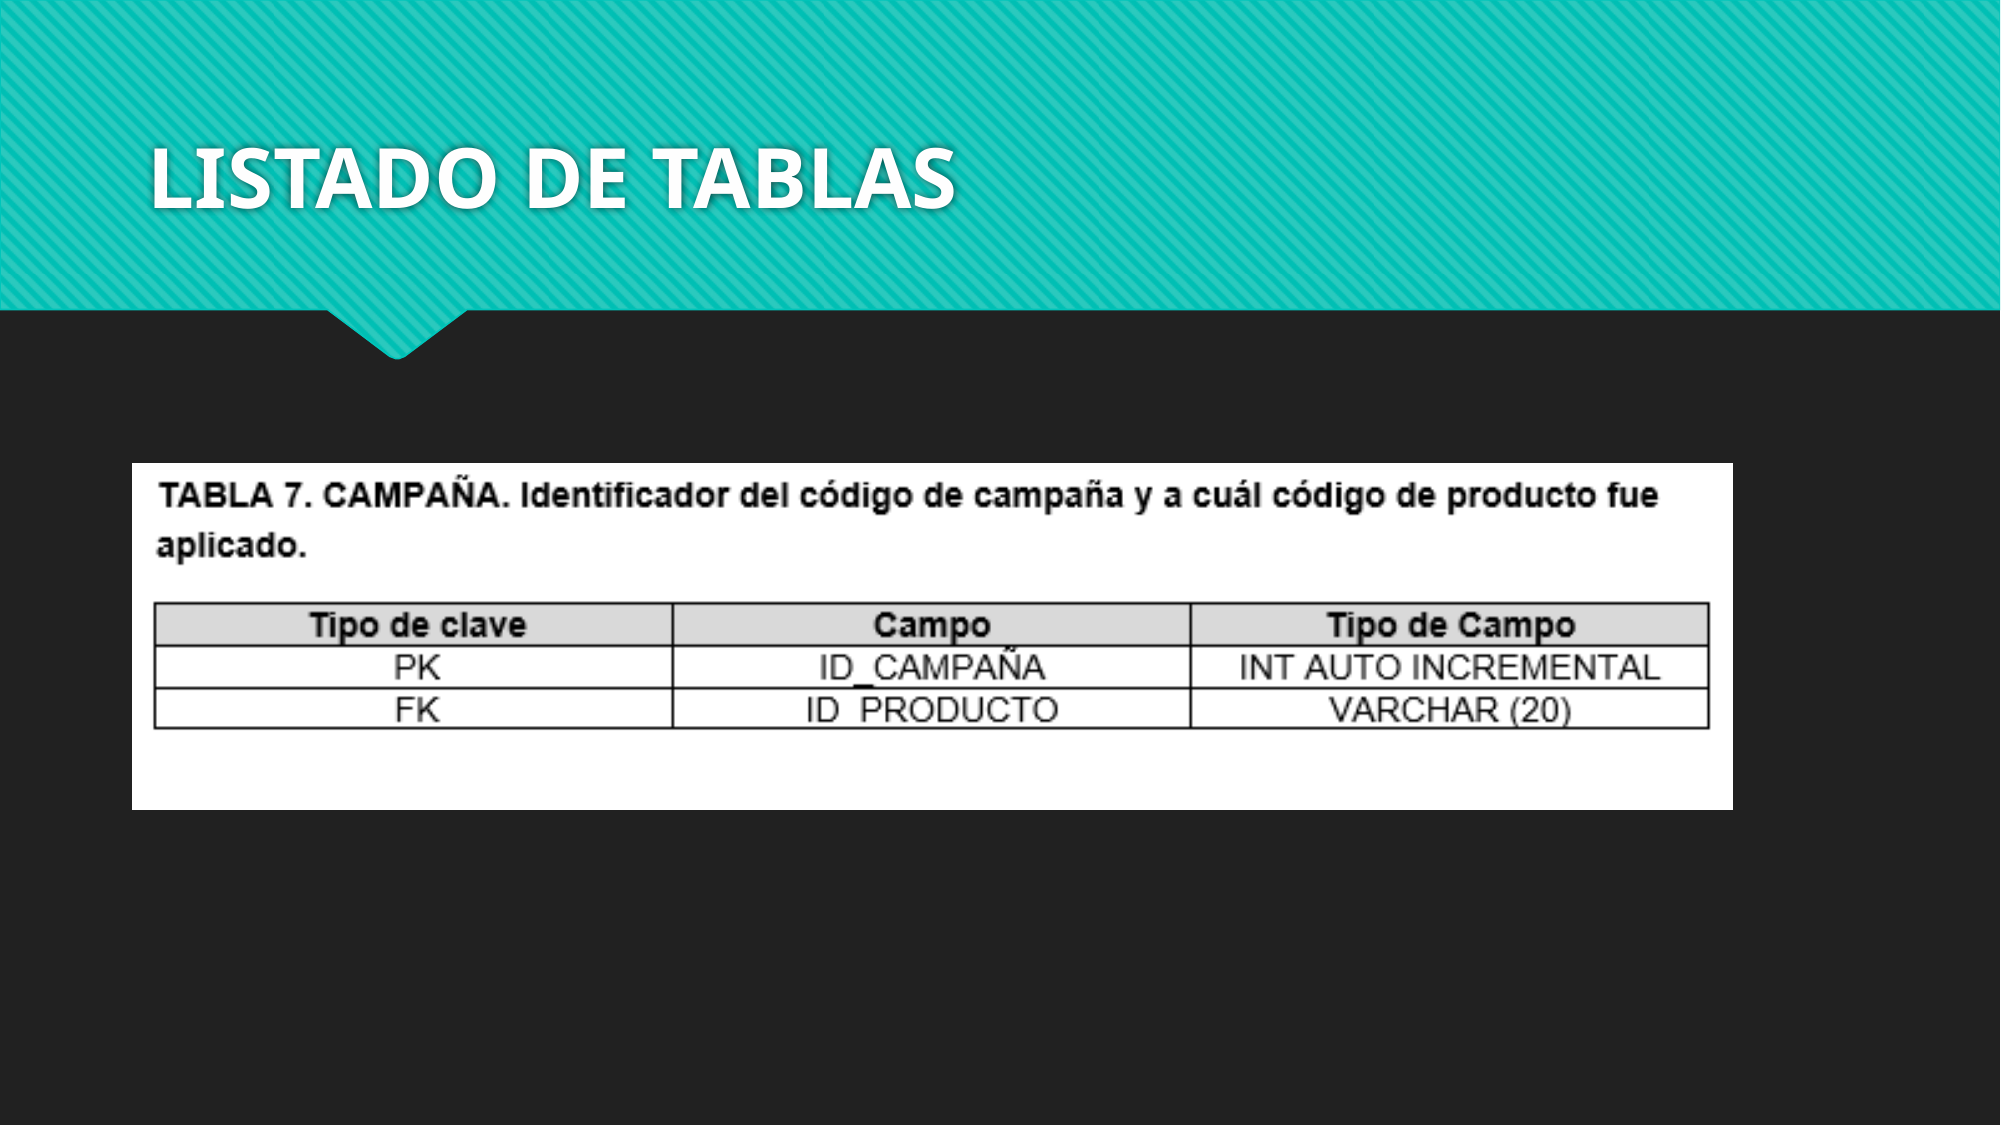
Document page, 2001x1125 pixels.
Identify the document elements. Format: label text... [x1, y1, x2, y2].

title LISTADO DE TABLAS [132, 73, 1868, 233]
picture [132, 463, 1733, 810]
